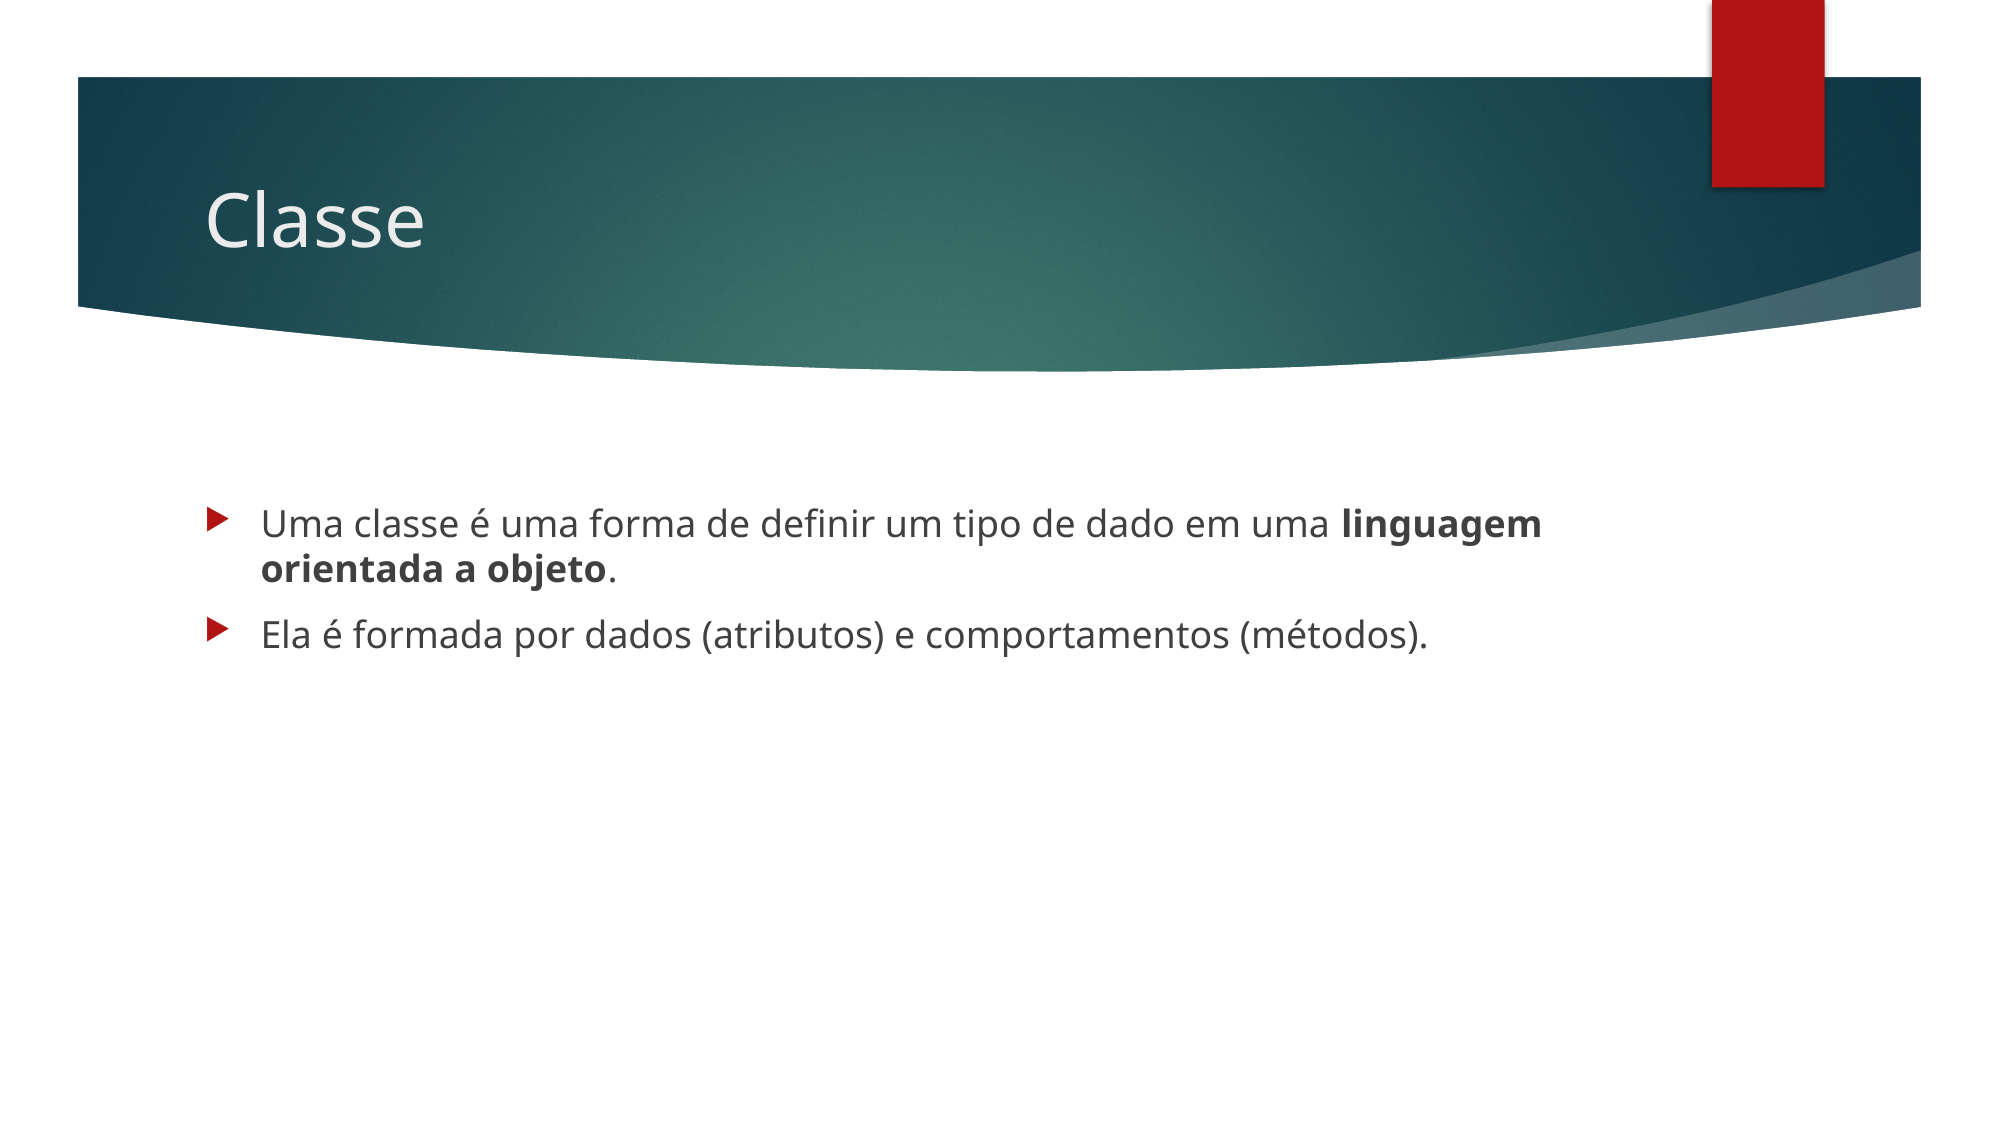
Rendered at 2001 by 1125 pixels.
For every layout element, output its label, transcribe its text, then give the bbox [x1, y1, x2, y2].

list Uma classe é uma forma de definir um tipo de dado em uma linguagem orientada a objeto. Ela é formada por dados (atributos) e comportamentos (métodos). [189, 427, 1638, 988]
title Classe [189, 159, 1638, 276]
